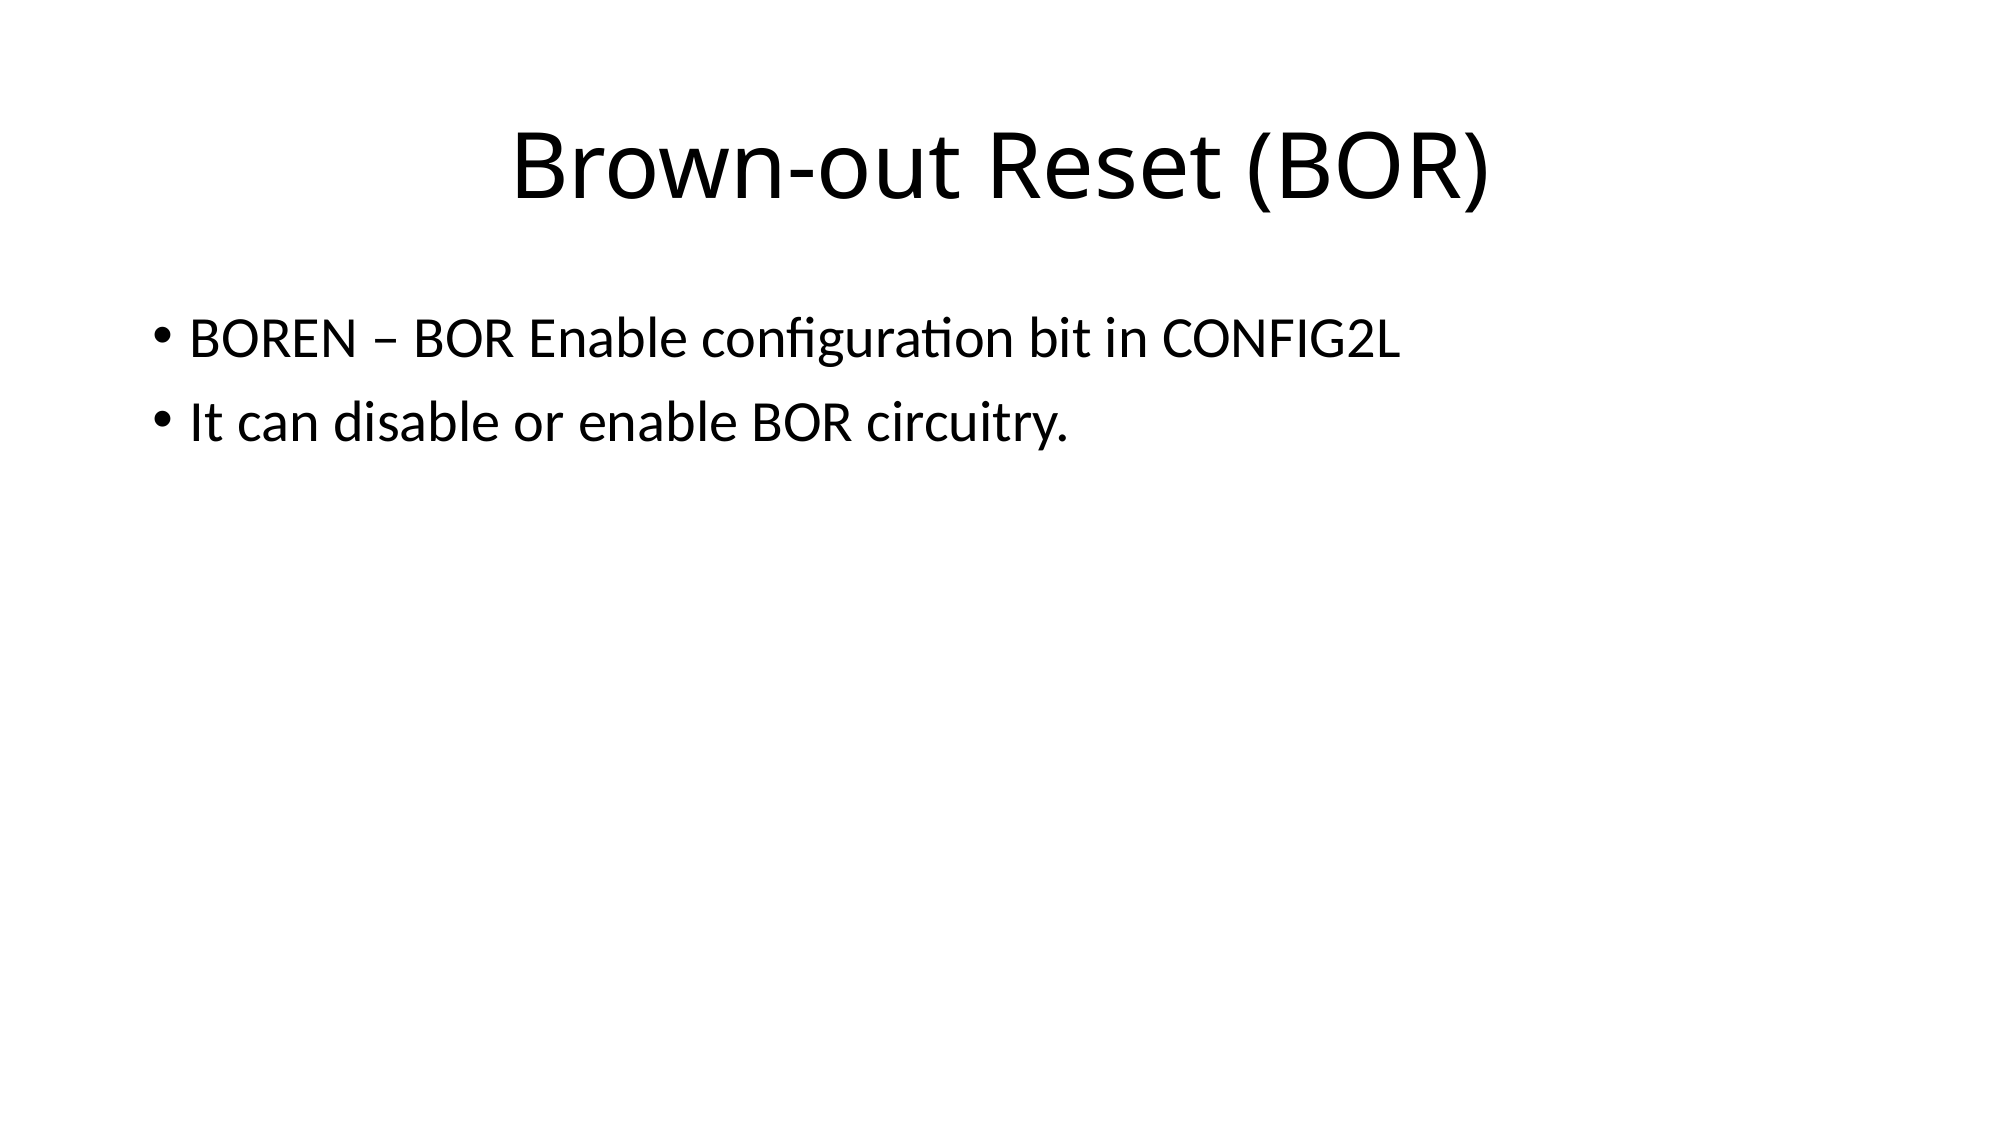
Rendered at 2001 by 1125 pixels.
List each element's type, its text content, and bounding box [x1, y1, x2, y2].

title Brown-out Reset (BOR) [137, 59, 1863, 278]
list BOREN – BOR Enable configuration bit in CONFIG2L It can disable or enable BOR circuitry. [137, 299, 1863, 1014]
